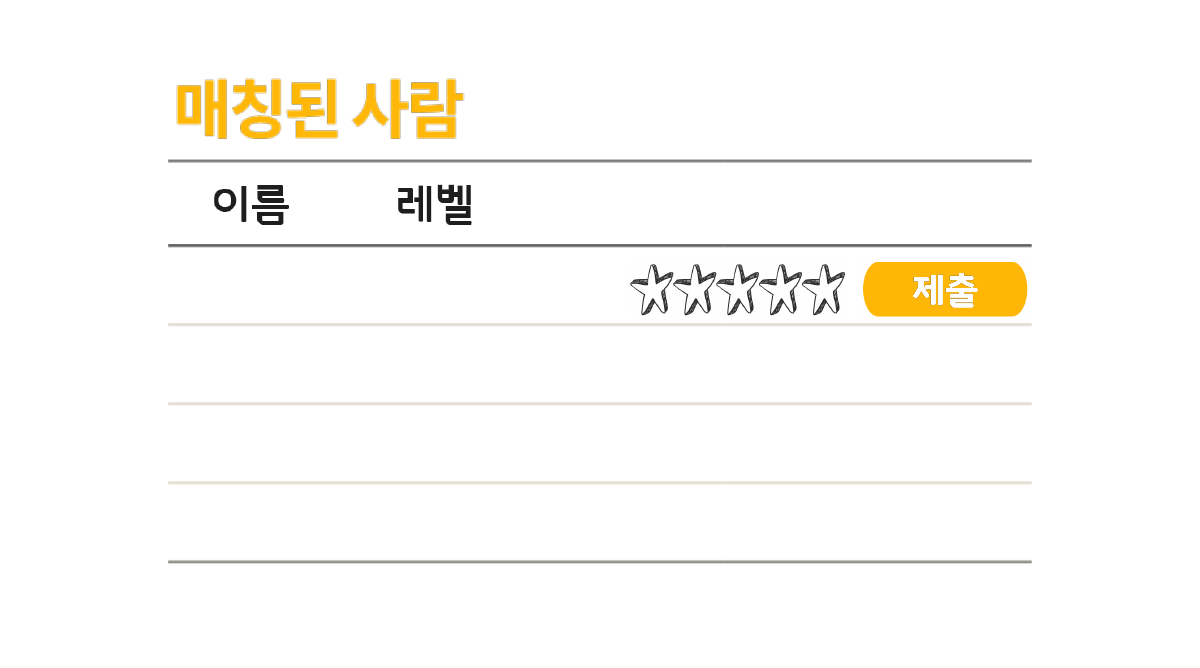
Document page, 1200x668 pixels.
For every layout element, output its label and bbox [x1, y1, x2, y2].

picture [0, 0, 1200, 668]
text_box [856, 259, 1034, 319]
